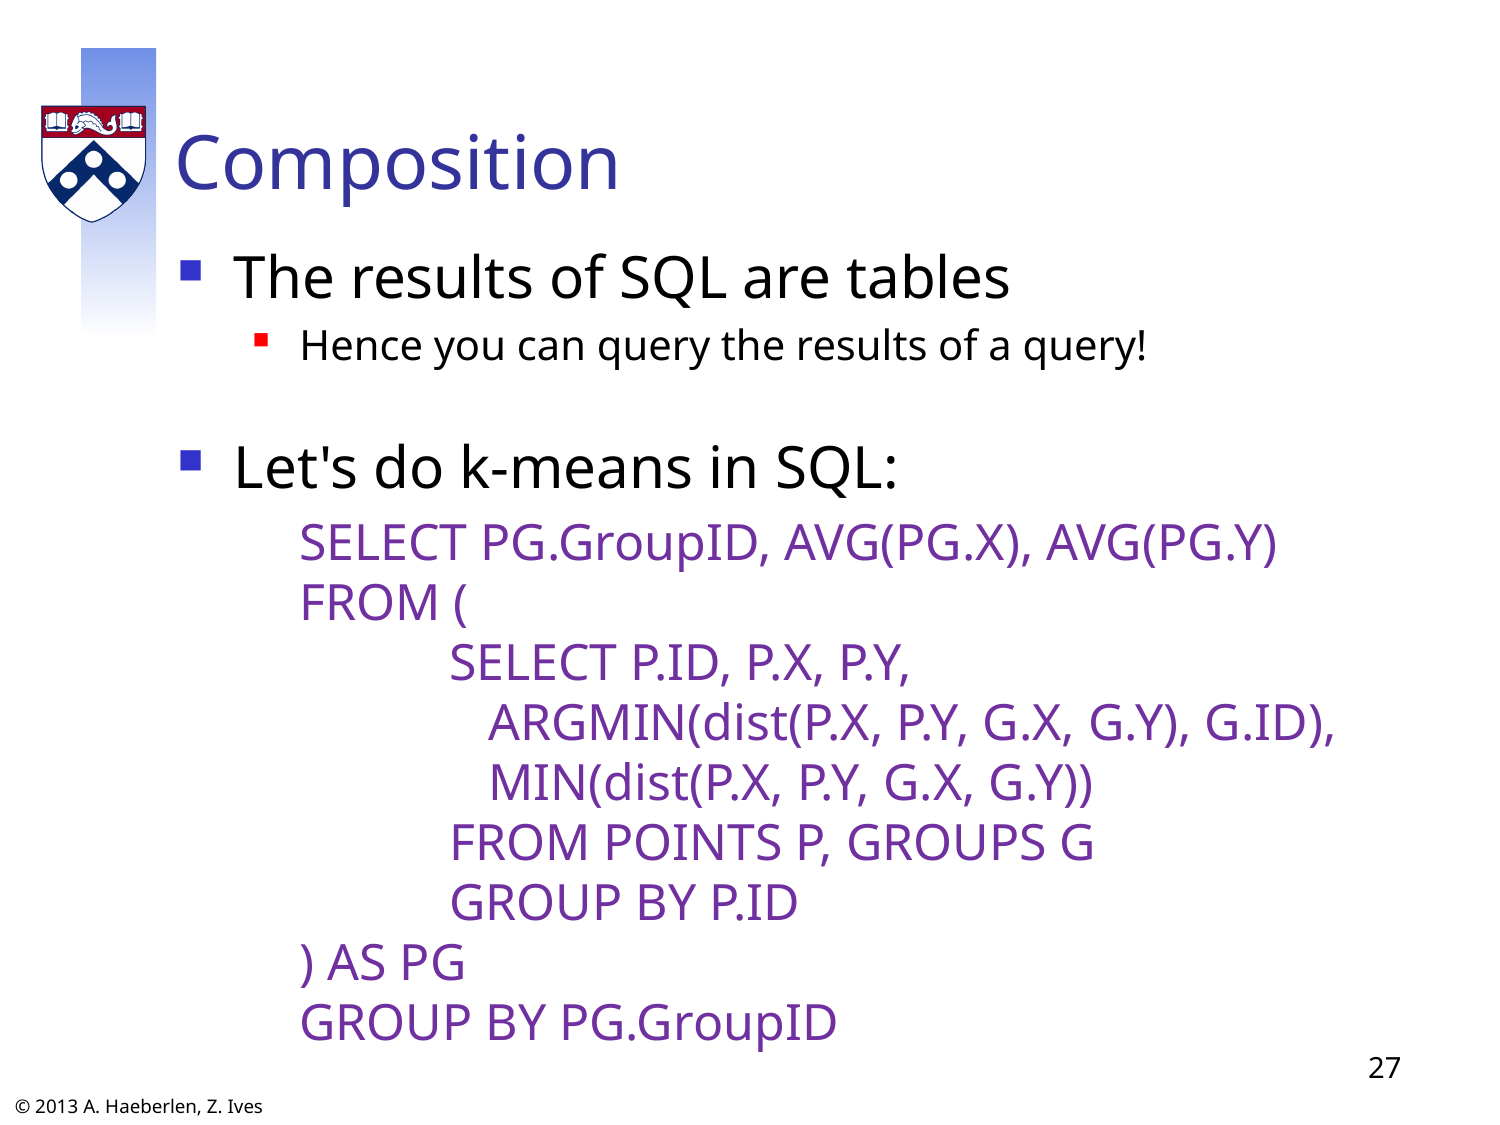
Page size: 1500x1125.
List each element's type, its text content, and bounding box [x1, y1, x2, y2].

list The results of SQL are tables Hence you can query the results of a query! Let's do k-means in SQL: SELECT PG.GroupID, AVG(PG.X), AVG(PG.Y) FROM ( SELECT P.ID, P.X, P.Y, ARGMIN(dist(P.X, P.Y, G.X, G.Y), G.ID), MIN(dist(P.X, P.Y, G.X, G.Y)) FROM POINTS P, GROUPS G GROUP BY P.ID ) AS PG GROUP BY PG.GroupID [162, 232, 1438, 1046]
picture [39, 103, 148, 225]
title Composition [158, 49, 1438, 213]
slide_number 27 [1103, 1021, 1417, 1098]
